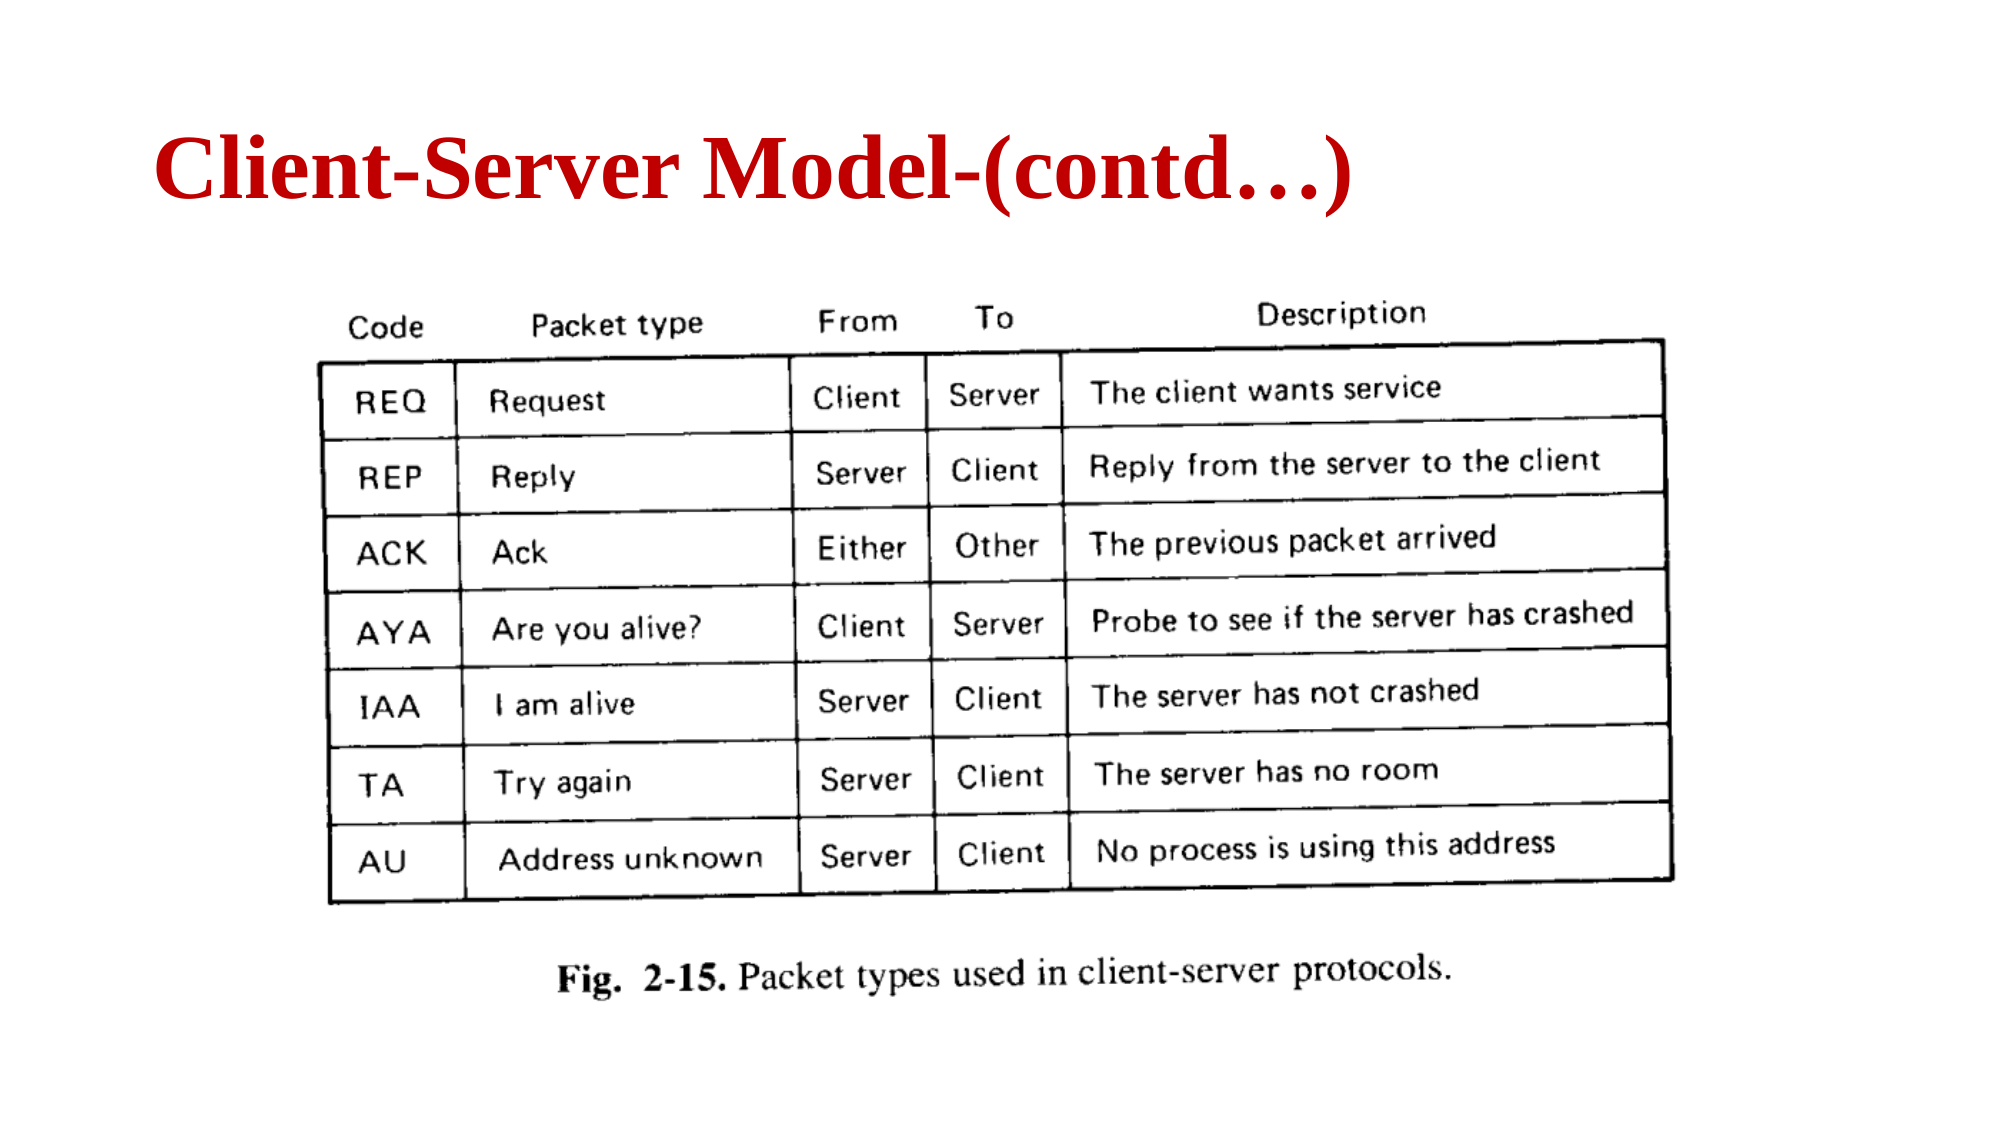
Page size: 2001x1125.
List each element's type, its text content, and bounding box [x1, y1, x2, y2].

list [301, 299, 1699, 1014]
title Client-Server Model-(contd…) [137, 59, 1863, 278]
